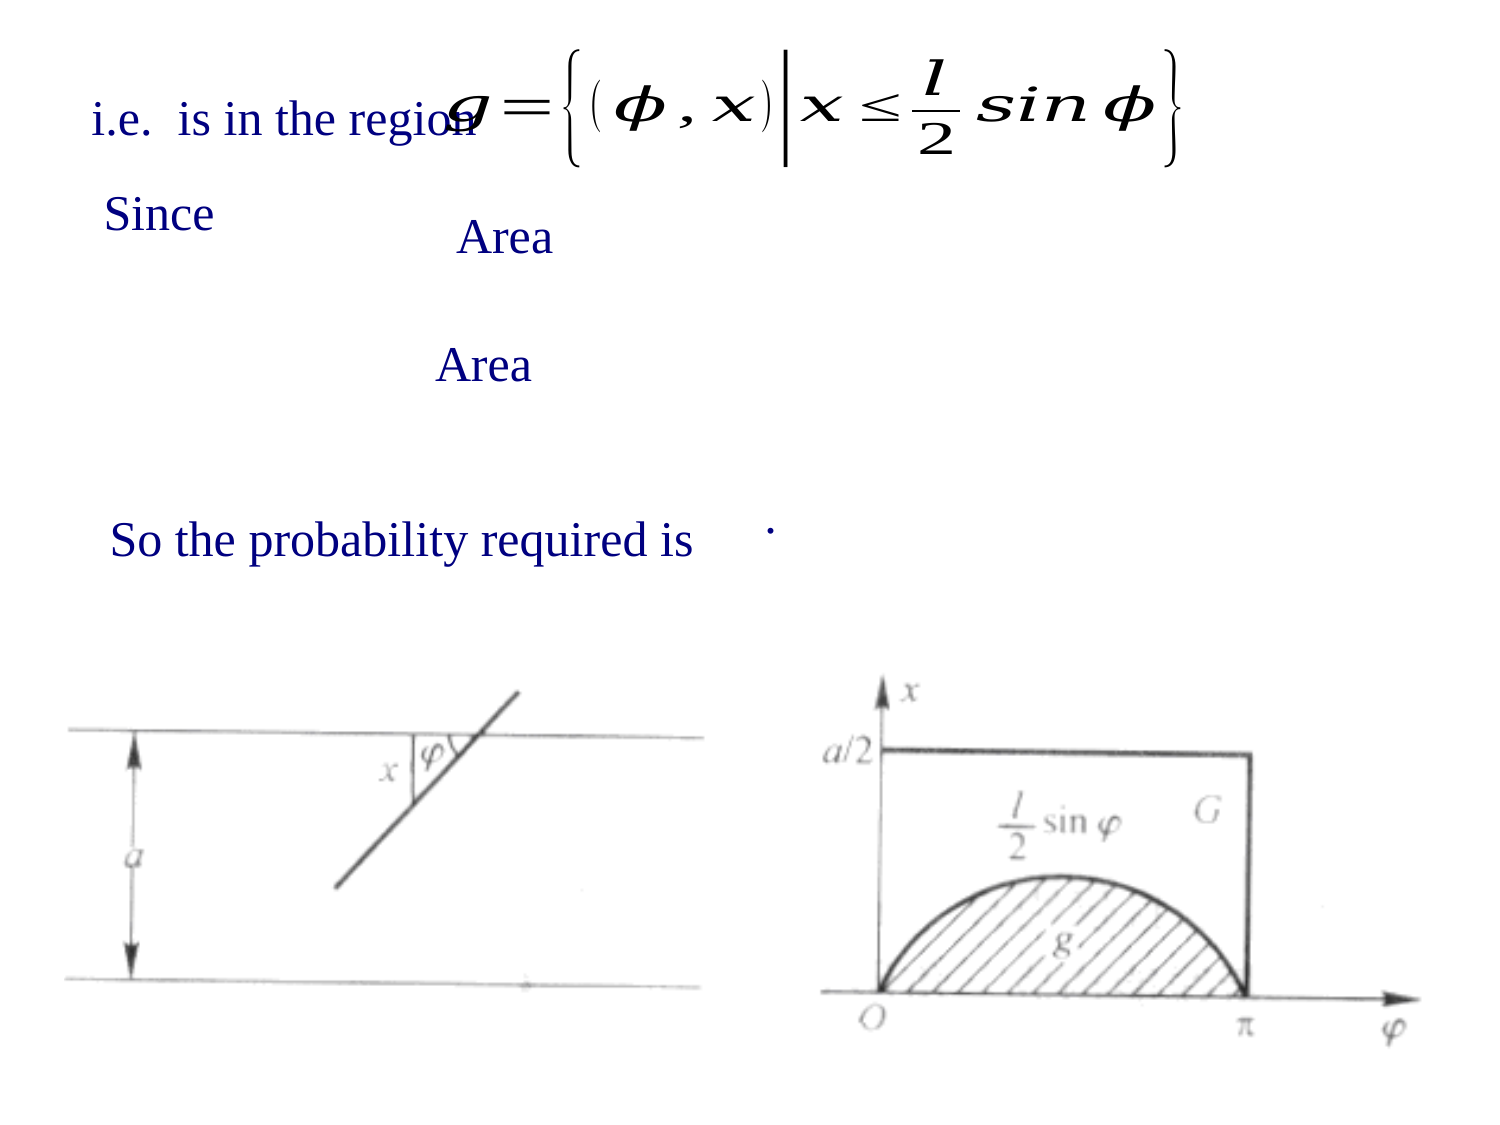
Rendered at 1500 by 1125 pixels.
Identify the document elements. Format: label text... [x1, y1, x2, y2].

picture [64, 655, 1436, 1062]
text_box So the probability required is [94, 499, 750, 574]
text_box Since [88, 172, 287, 248]
